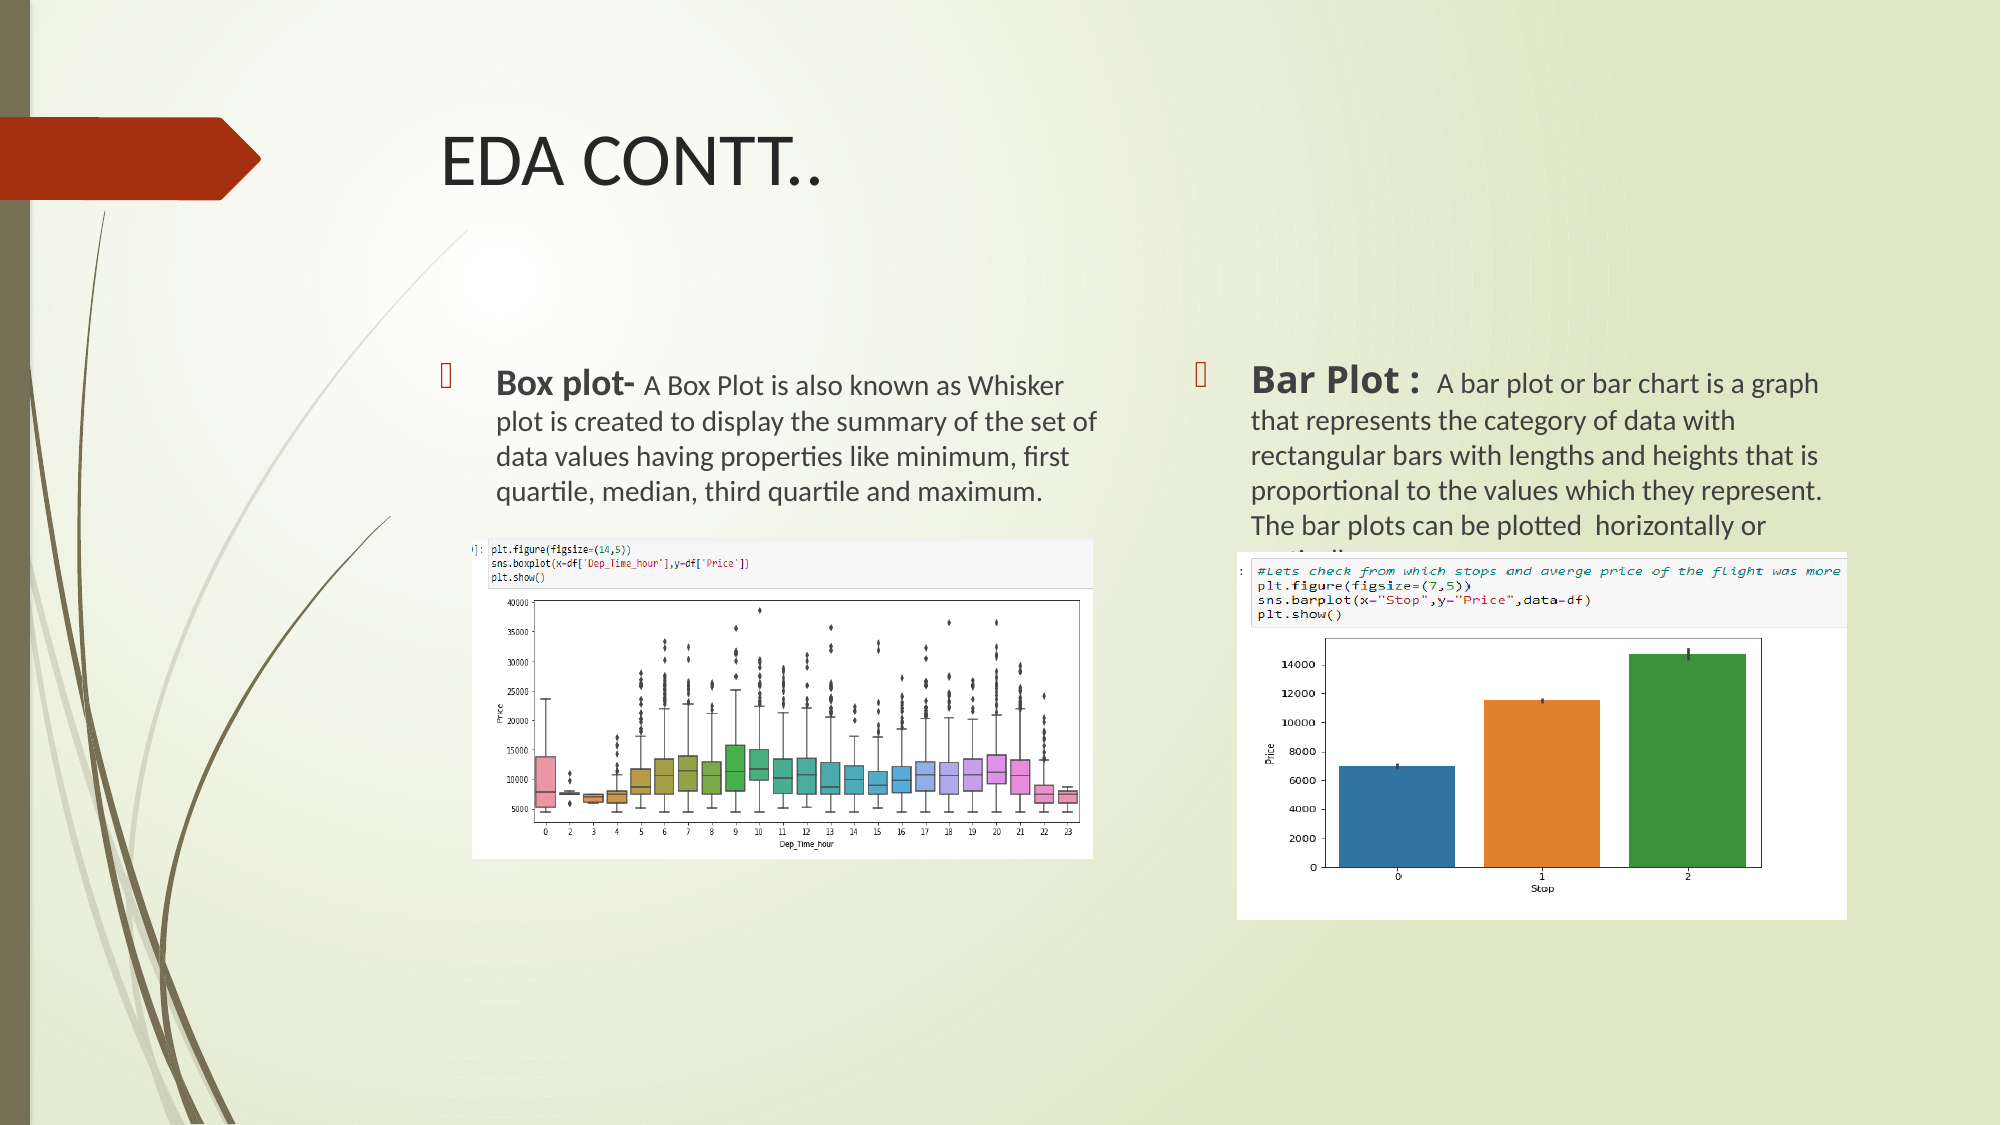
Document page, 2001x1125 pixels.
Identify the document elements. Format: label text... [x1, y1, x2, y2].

picture [1237, 552, 1847, 920]
picture [471, 538, 1094, 860]
title EDA CONTT.. [425, 102, 1888, 313]
list Box plot- A Box Plot is also known as Whisker plot is created to display the summary of the set of data values having properties like minimum, first quartile, median, third quartile and maximum. [424, 350, 1133, 970]
list Bar Plot : A bar plot or bar chart is a graph that represents the category of data with rectangular bars with lengths and heights that is proportional to the values which they represent. The bar plots can be plotted horizontally or vertically. [1179, 348, 1888, 969]
